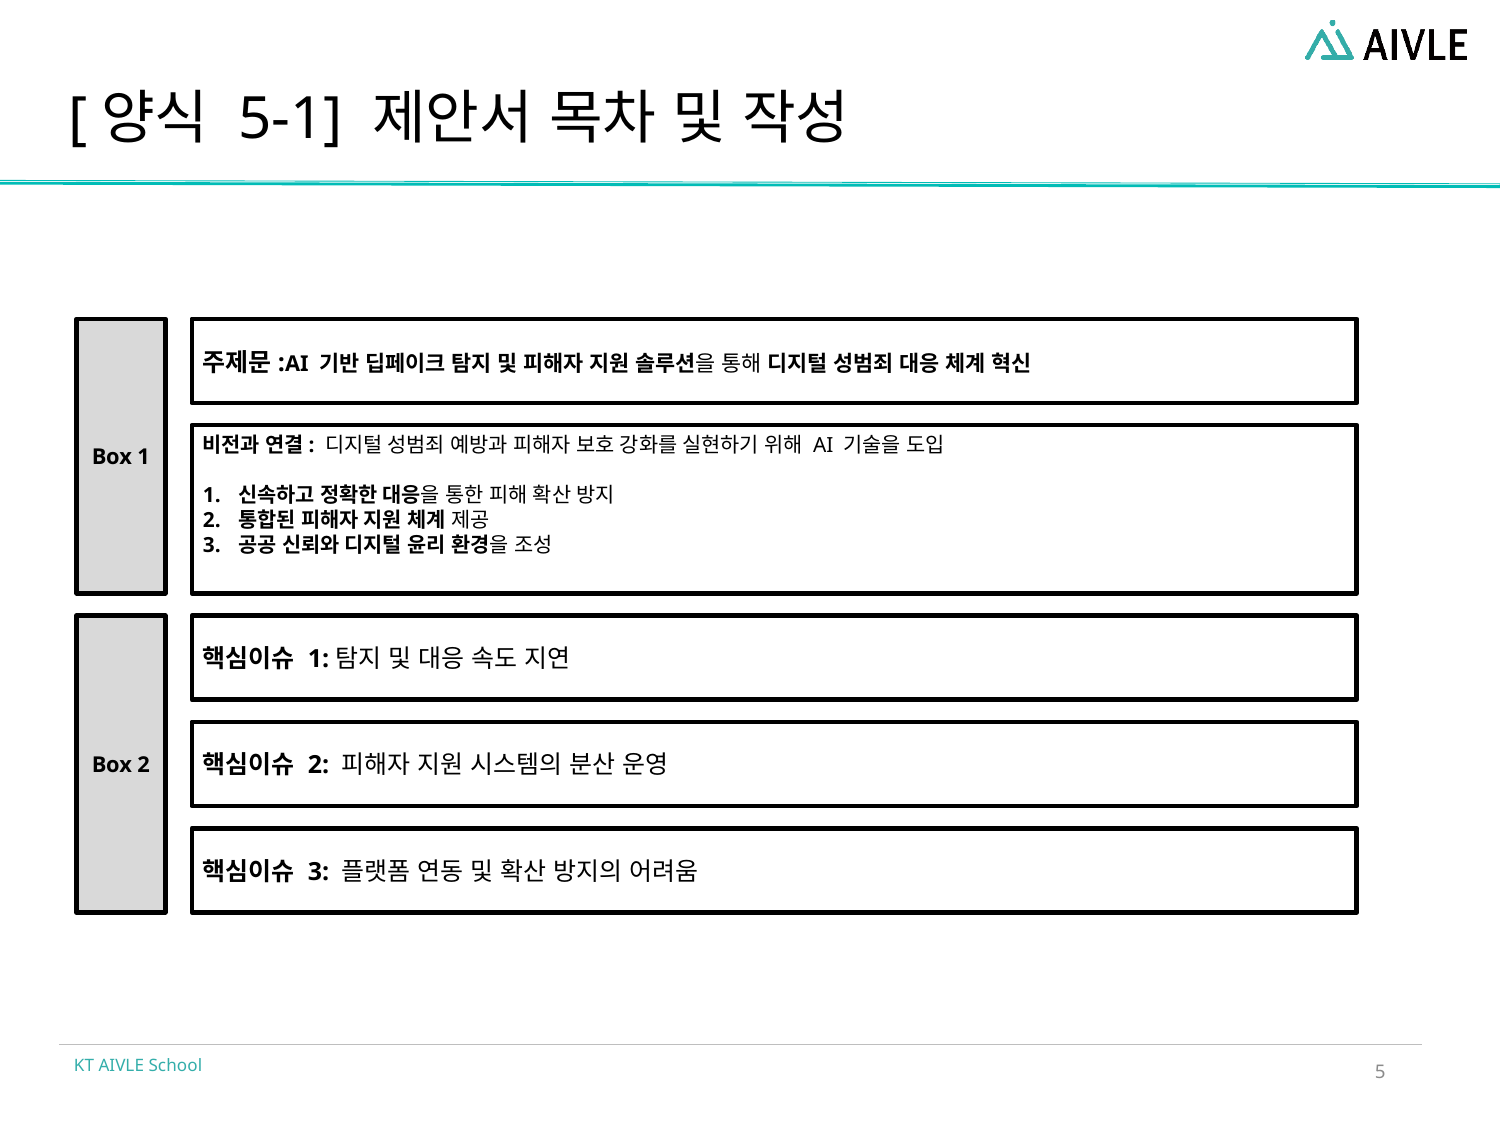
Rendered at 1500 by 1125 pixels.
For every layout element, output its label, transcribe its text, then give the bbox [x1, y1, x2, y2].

picture [1305, 20, 1467, 60]
text_box 주제문:AI 기반 딥페이크 탐지 및 피해자 지원 솔루션을 통해 디지털 성범죄 대응 체계 혁신 [191, 318, 1357, 403]
title [양식 5-1] 제안서 목차 및 작성 [68, 80, 1423, 151]
text_box 비전과 연결: 디지털 성범죄 예방과 피해자 보호 강화를 실현하기 위해 AI 기술을 도입 신속하고 정확한 대응을 통한 피해 확산 방지 통합된 피해자 지원 체계 제공 공공 신뢰와 디지털 윤리 환경을 조성 [191, 425, 1357, 594]
text_box 핵심이슈 2: 피해자 지원 시스템의 분산 운영 [191, 721, 1357, 806]
text_box Box 1 [76, 318, 166, 594]
text_box Box 2 [76, 615, 166, 913]
text_box 핵심이슈 3: 플랫폼 연동 및 확산 방지의 어려움 [191, 828, 1357, 913]
text_box 핵심이슈 1:탐지 및 대응 속도 지연 [191, 615, 1357, 700]
